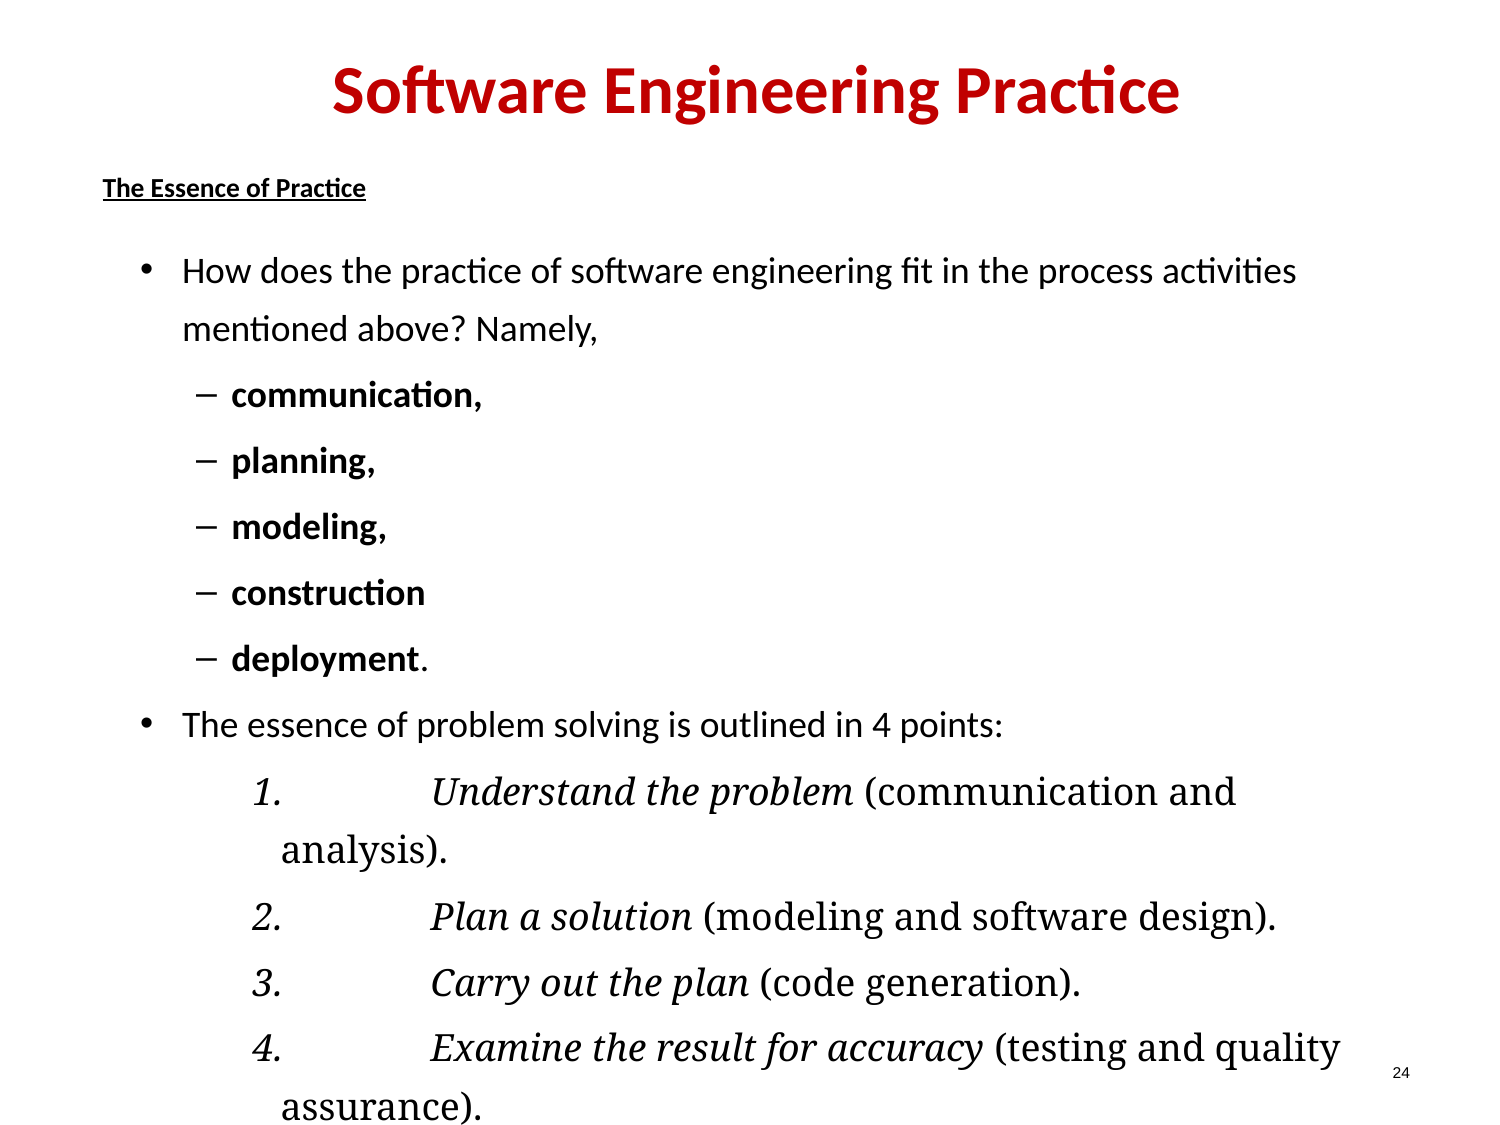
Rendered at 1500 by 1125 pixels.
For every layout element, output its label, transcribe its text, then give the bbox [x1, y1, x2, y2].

list How does the practice of software engineering fit in the process activities mentioned above? Namely, communication, planning, modeling, construction deployment. The essence of problem solving is outlined in 4 points: 1. Understand the problem (communication and analysis). 2. Plan a solution (modeling and software design). 3. Carry out the plan (code generation). 4. Examine the result for accuracy (testing and quality assurance). [125, 224, 1425, 872]
title The Essence of Practice [87, 162, 1438, 211]
slide_number 24 [1074, 1042, 1425, 1103]
text_box Software Engineering Practice [299, 37, 1216, 135]
